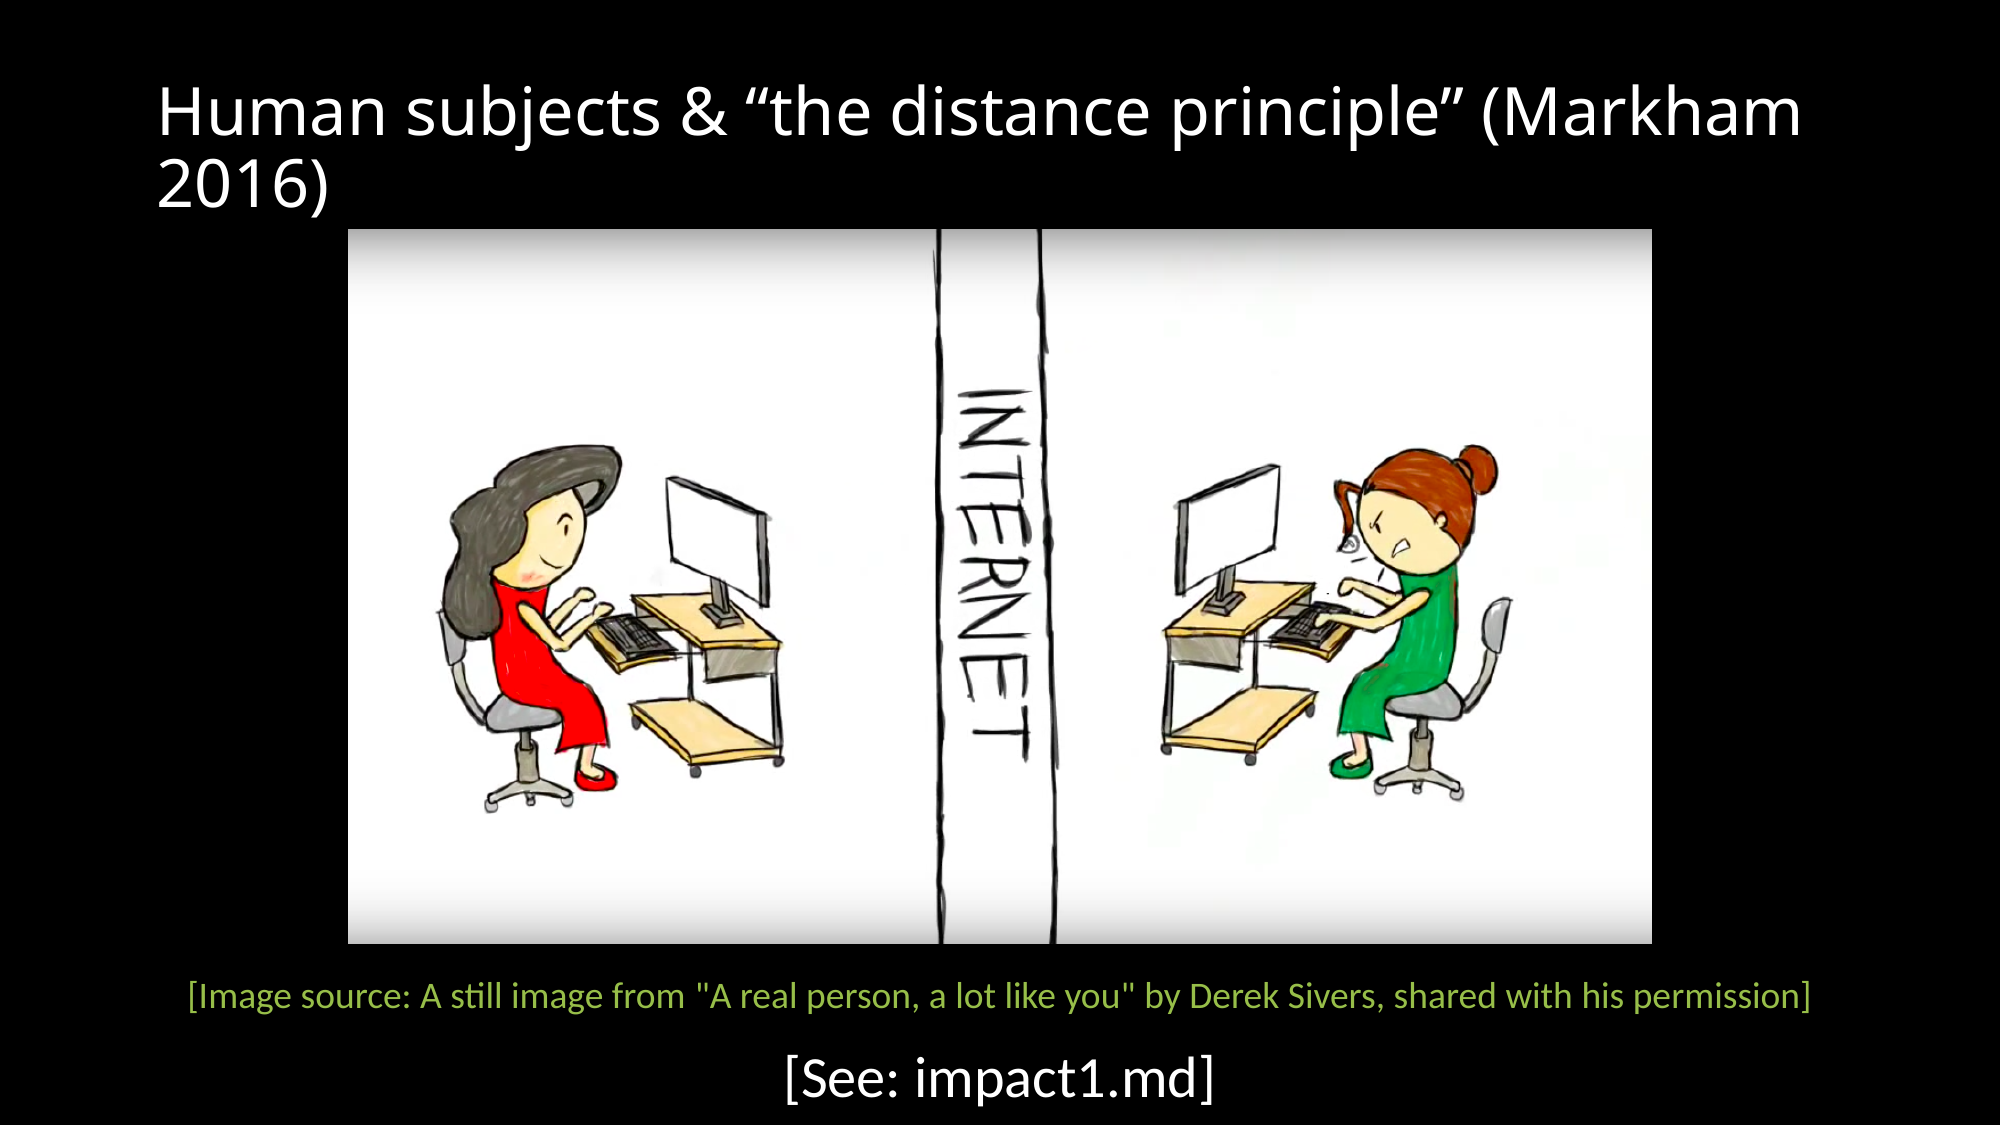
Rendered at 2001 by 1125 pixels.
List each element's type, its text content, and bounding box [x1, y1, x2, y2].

title Human subjects & “the distance principle” (Markham 2016) [141, 41, 1859, 259]
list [348, 229, 1652, 944]
text_box [Image source: A still image from "A real person, a lot like you" by Derek Sivers, shared with his permission] [172, 963, 1828, 1023]
text_box [See: impact1.md] [768, 1031, 1232, 1117]
